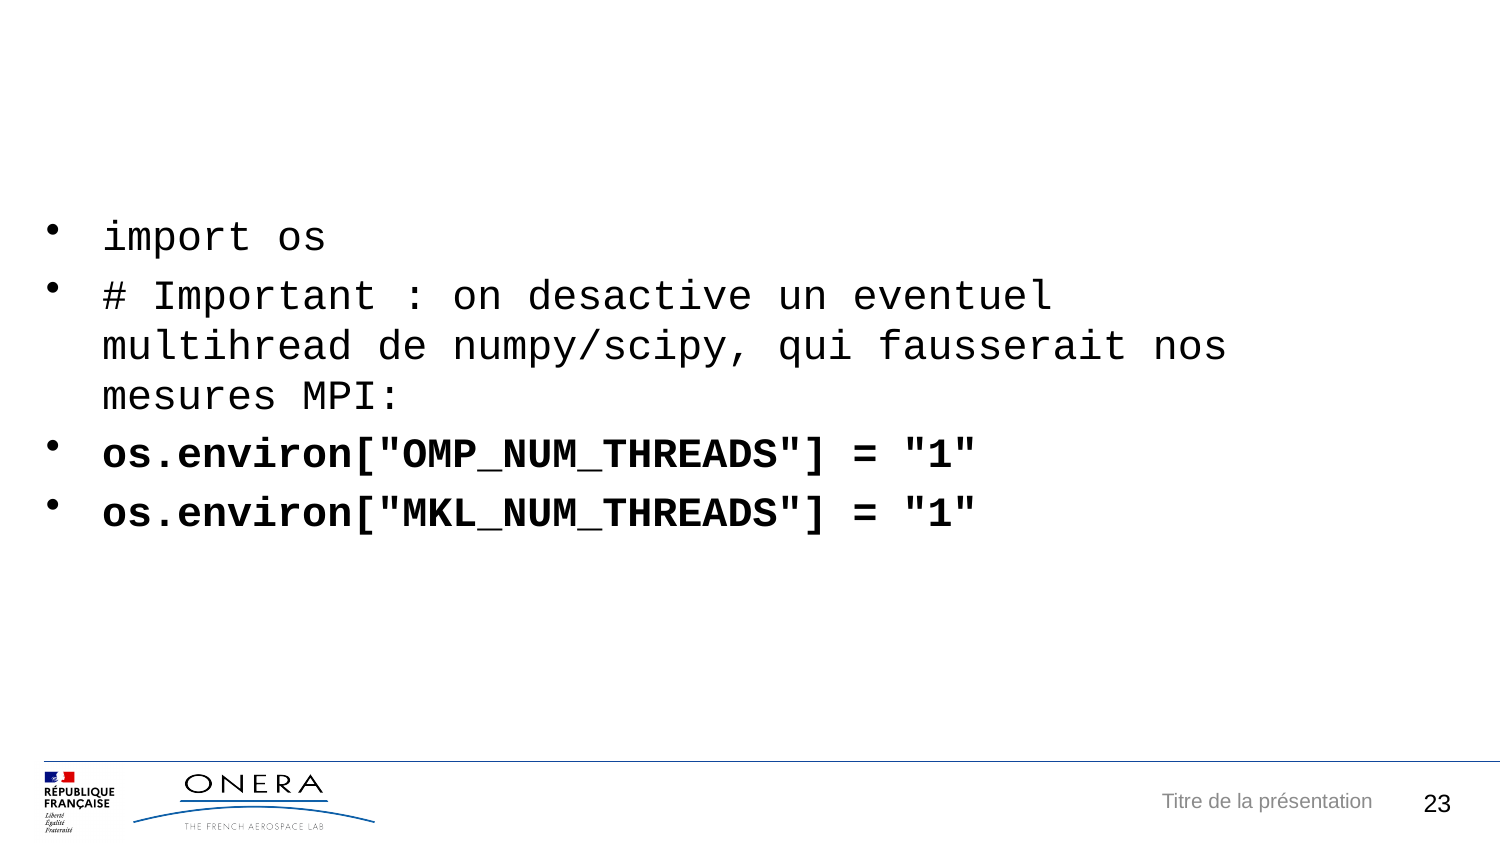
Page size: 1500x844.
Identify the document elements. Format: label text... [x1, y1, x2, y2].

picture [34, 761, 125, 843]
list import os # Important : on desactive un eventuel multihread de numpy/scipy, qui fausserait nos mesures MPI: os.environ["OMP_NUM_THREADS"] = "1" os.environ["MKL_NUM_THREADS"] = "1" [45, 209, 1321, 716]
picture [133, 774, 375, 830]
slide_number 23 [1374, 760, 1500, 844]
footer Titre de la présentation [466, 776, 1388, 824]
